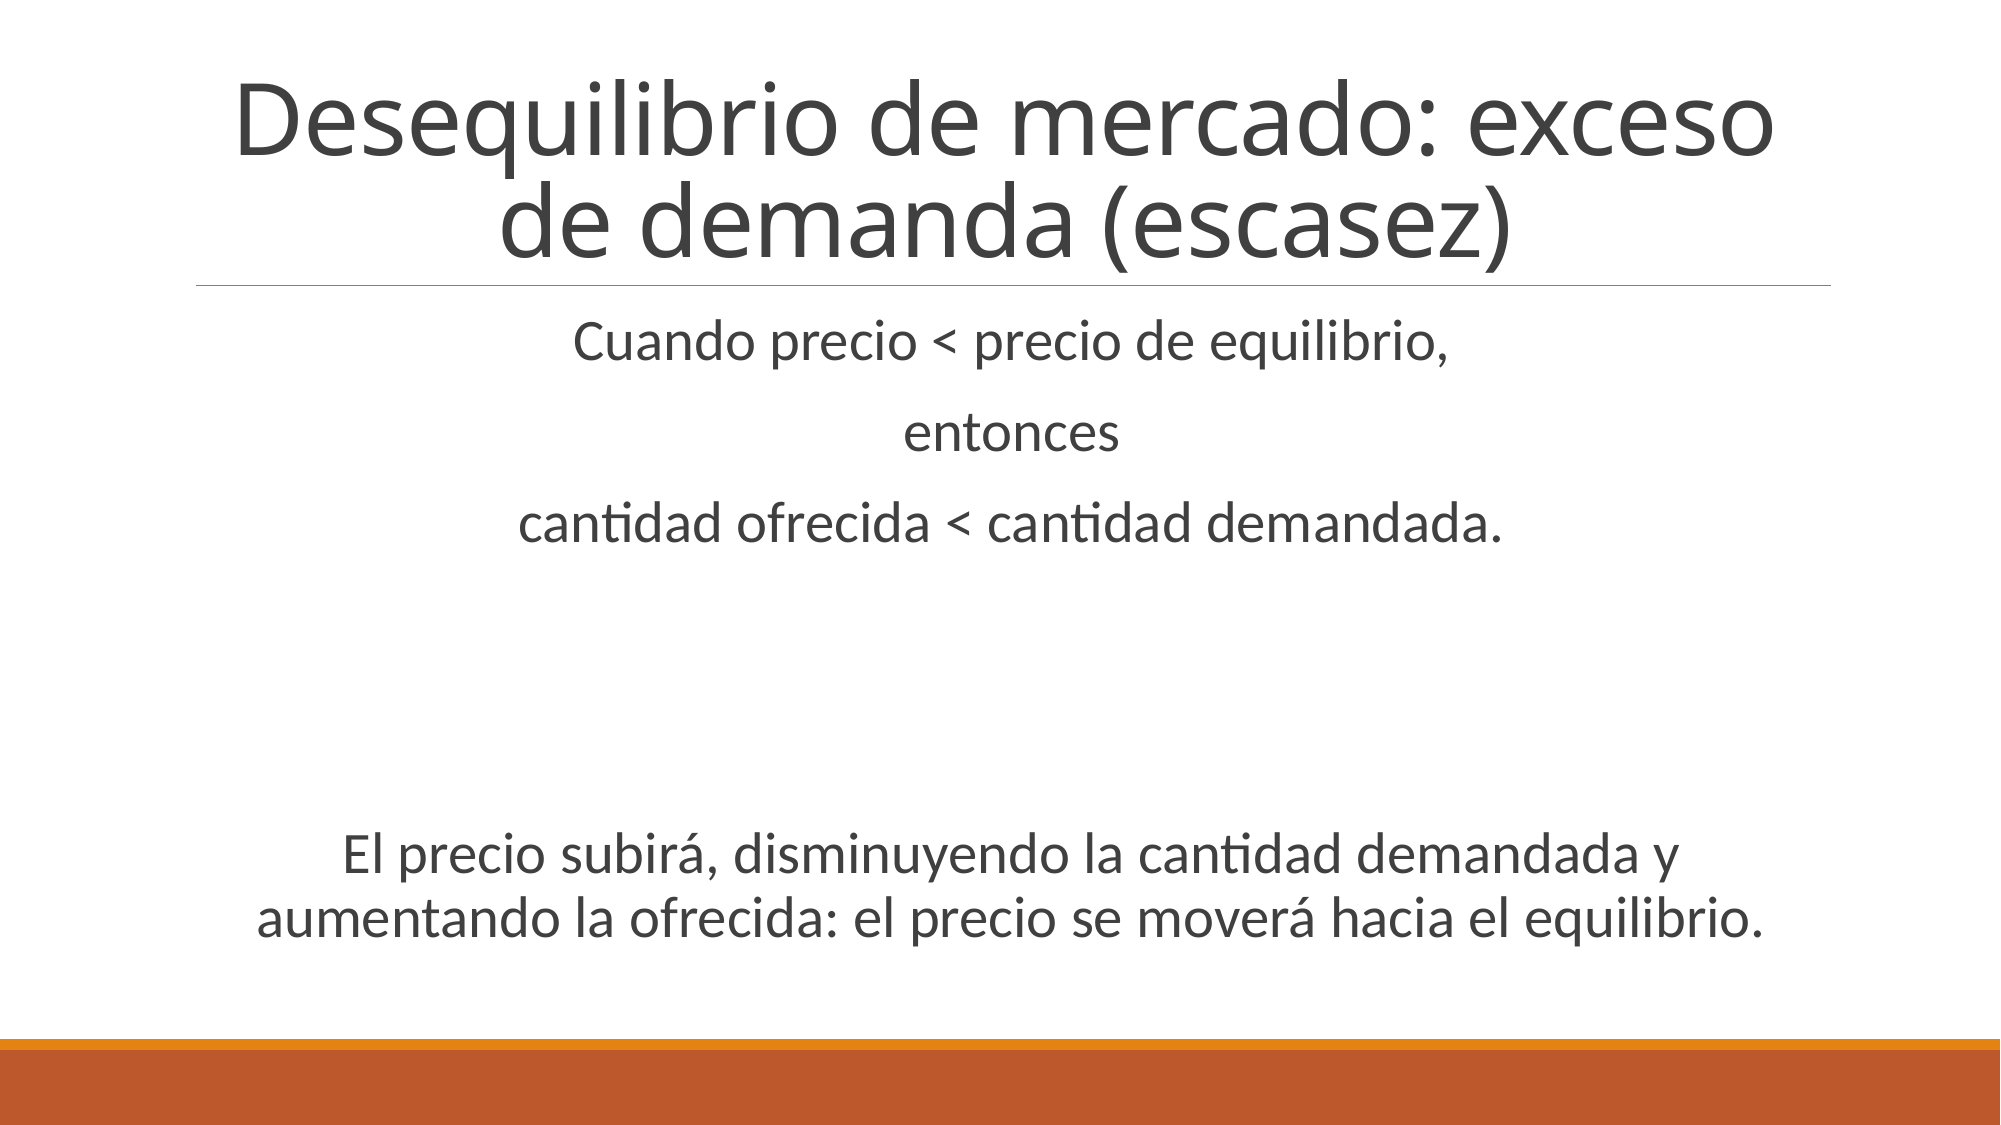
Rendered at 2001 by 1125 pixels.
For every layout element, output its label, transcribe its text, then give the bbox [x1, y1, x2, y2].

title Desequilibrio de mercado: exceso de demanda (escasez) [180, 47, 1830, 285]
